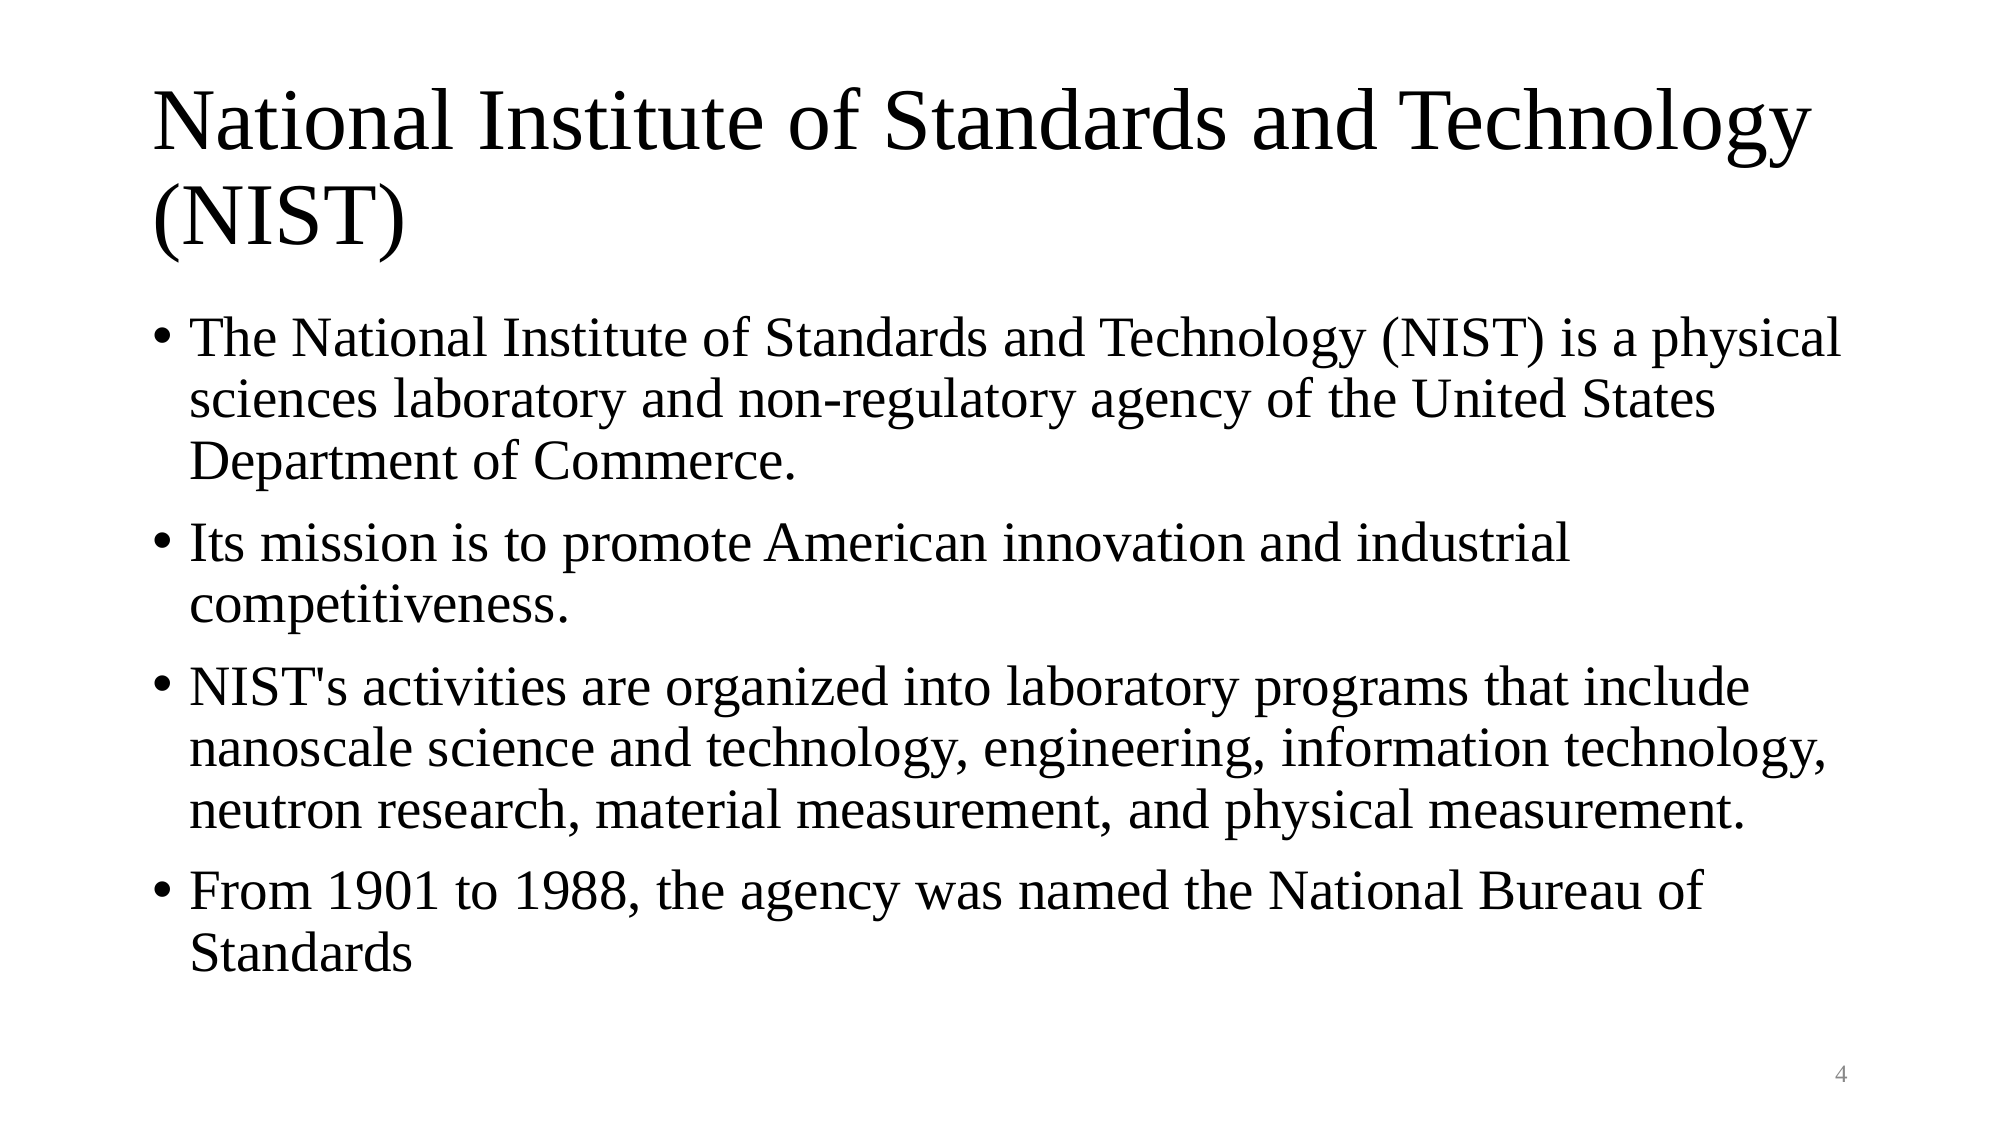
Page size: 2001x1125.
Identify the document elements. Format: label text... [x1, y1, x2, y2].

title National Institute of Standards and Technology (NIST) [137, 59, 1863, 278]
list The National Institute of Standards and Technology (NIST) is a physical sciences laboratory and non-regulatory agency of the United States Department of Commerce. Its mission is to promote American innovation and industrial competitiveness. NIST's activities are organized into laboratory programs that include nanoscale science and technology, engineering, information technology, neutron research, material measurement, and physical measurement. From 1901 to 1988, the agency was named the National Bureau of Standards [137, 299, 1863, 1014]
slide_number 4 [1412, 1042, 1863, 1103]
